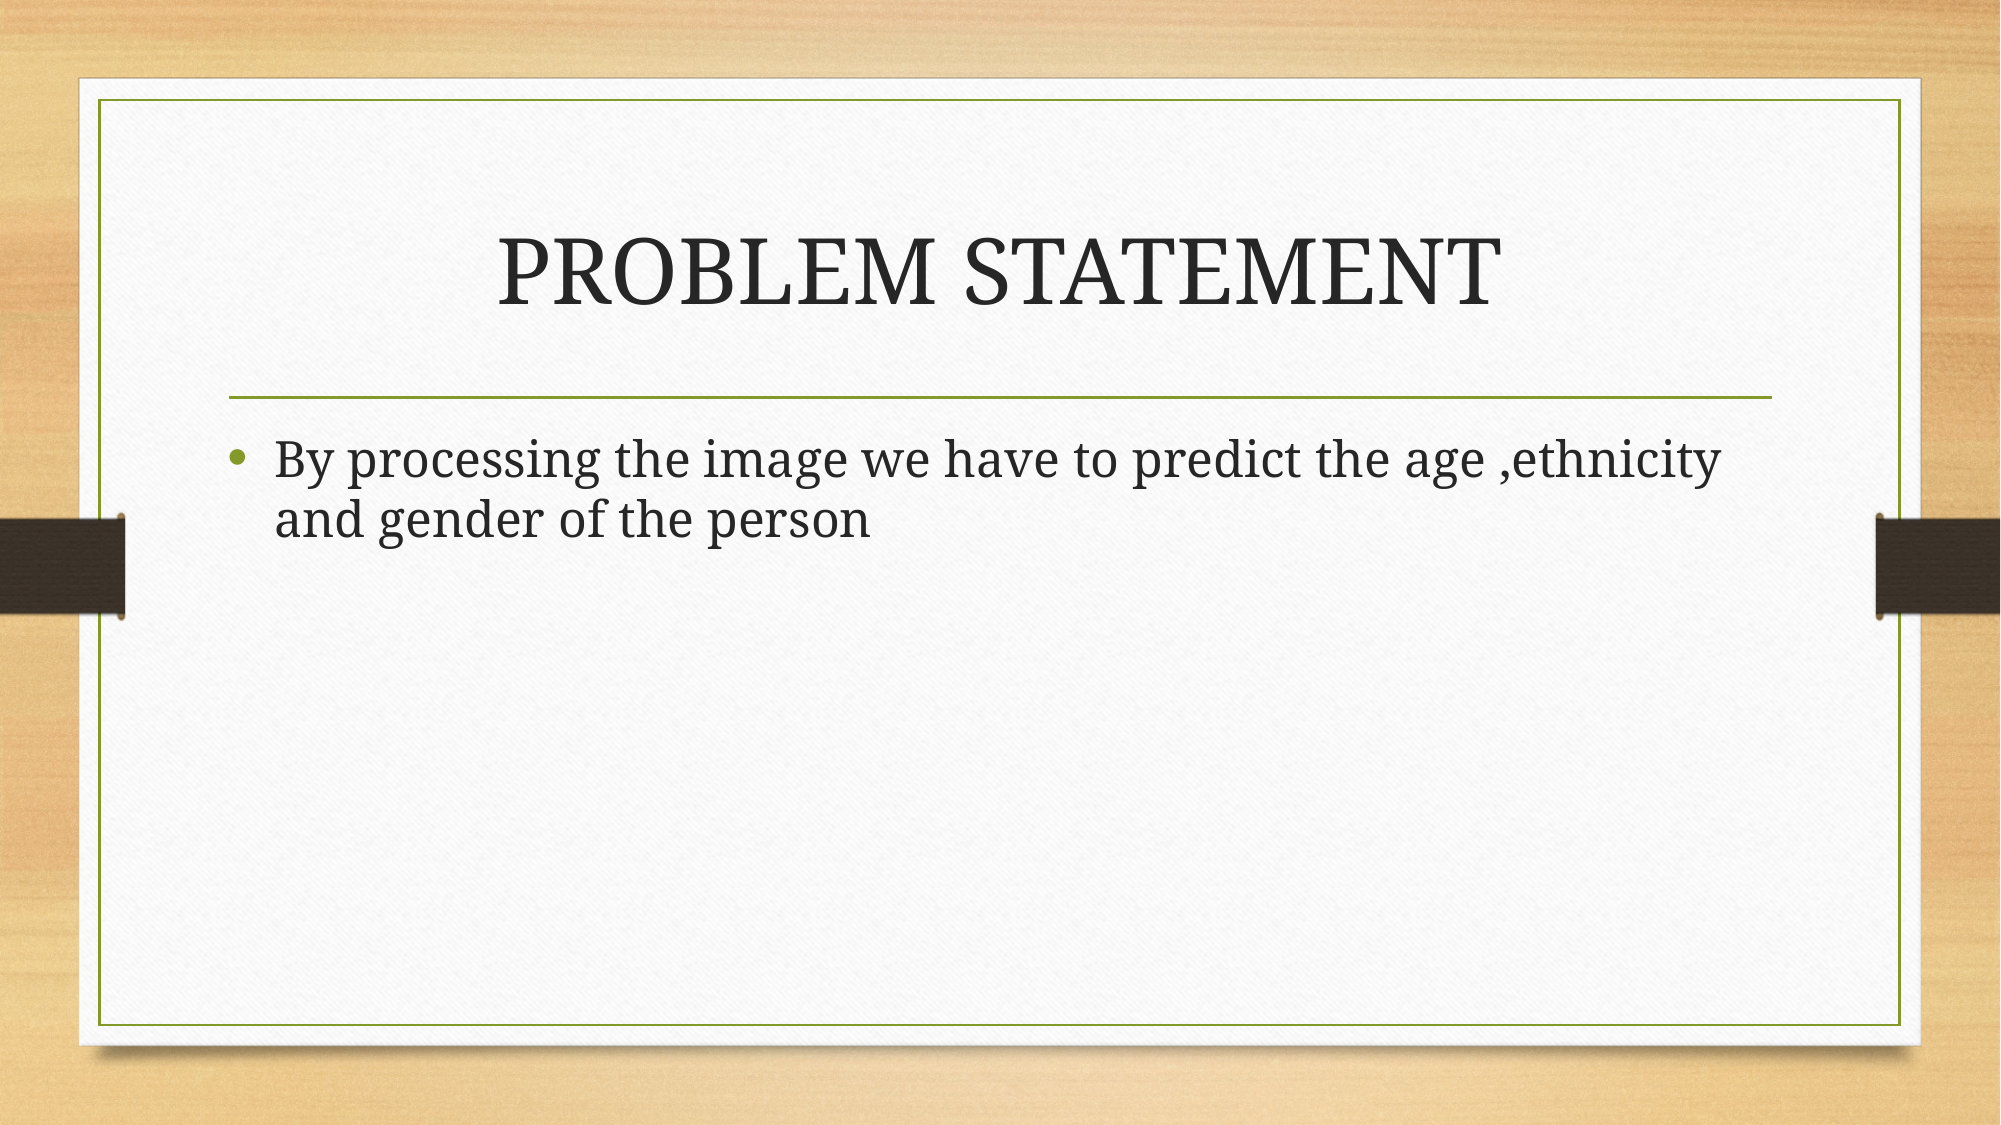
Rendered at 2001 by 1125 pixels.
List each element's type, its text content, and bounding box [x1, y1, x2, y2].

title PROBLEM STATEMENT [212, 161, 1788, 375]
list By processing the image we have to predict the age ,ethnicity and gender of the person [212, 419, 1788, 964]
picture [0, 0, 2001, 1125]
